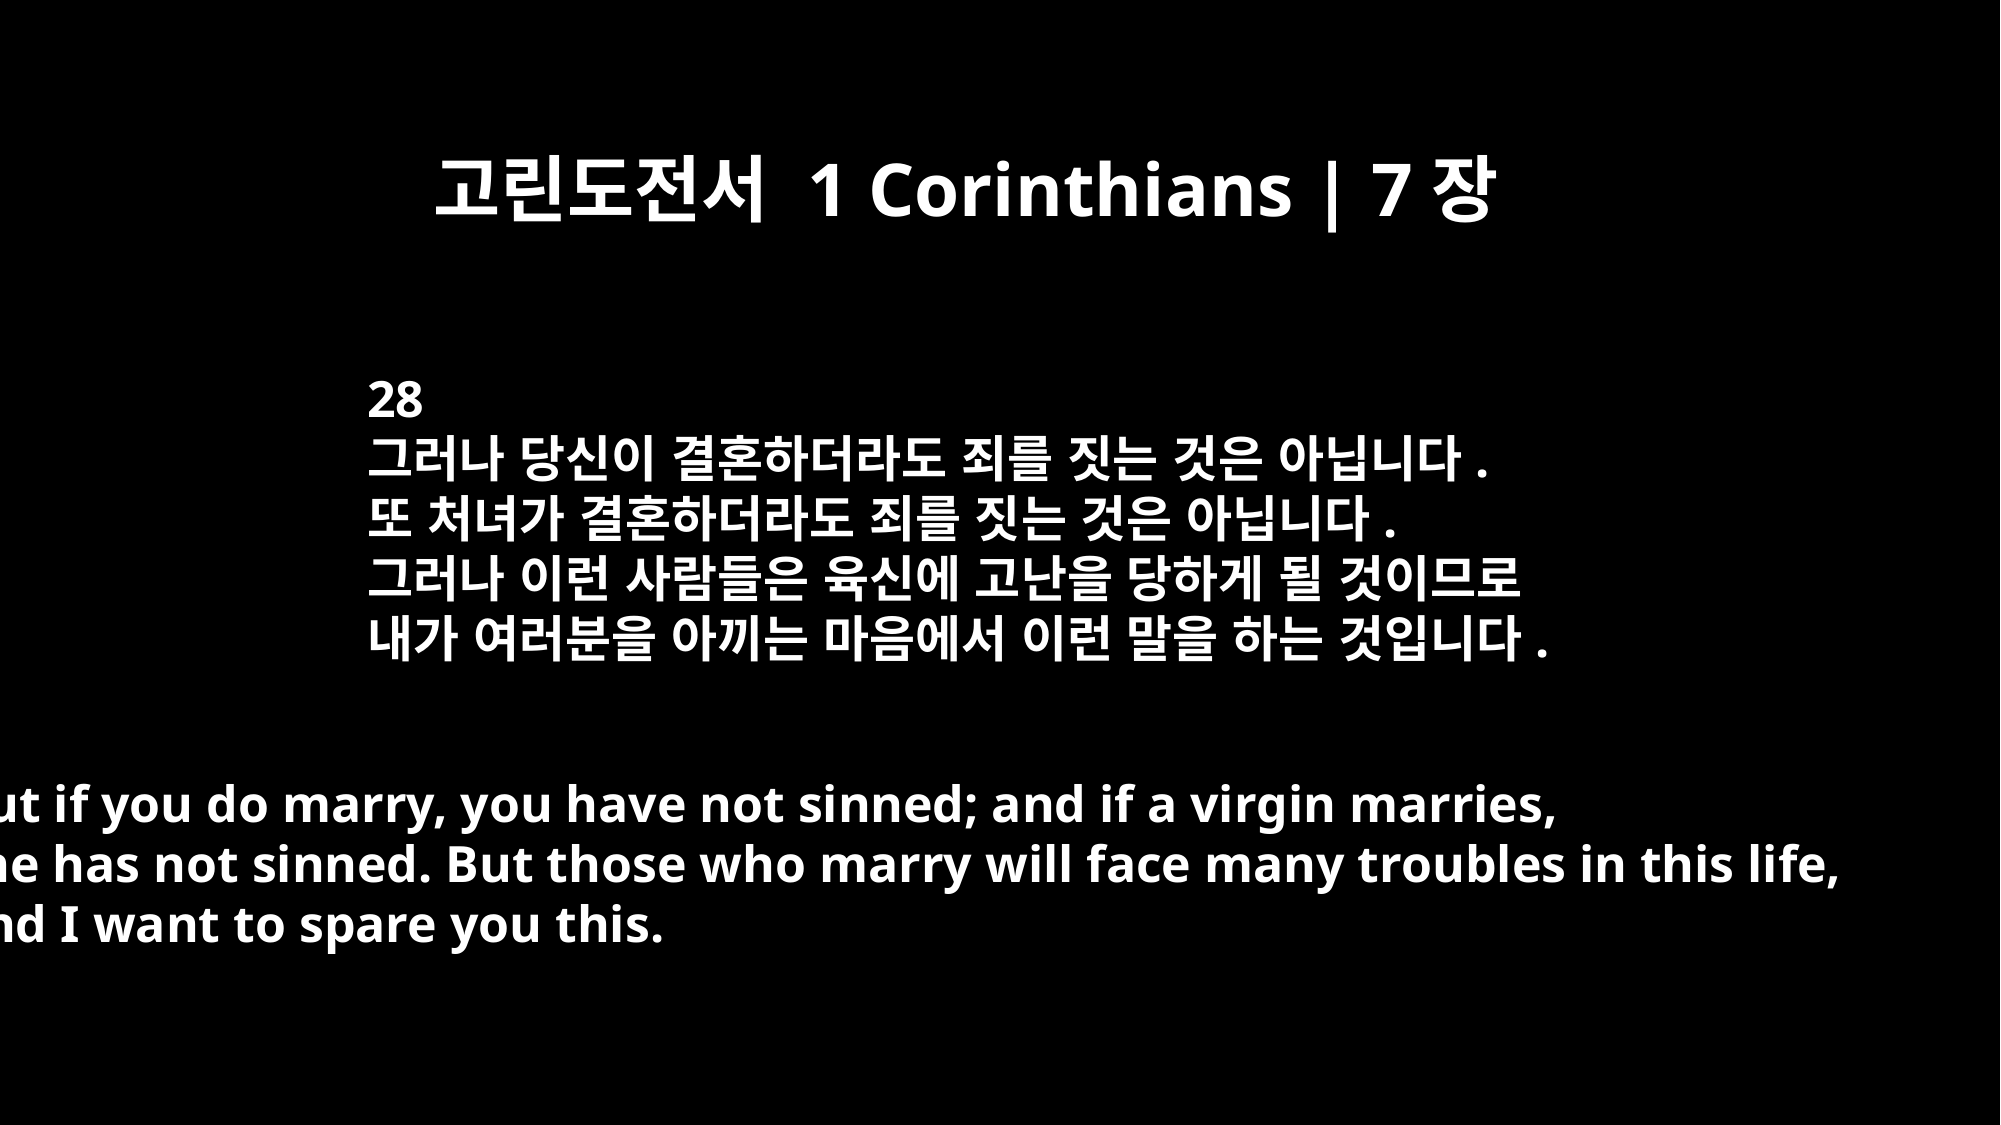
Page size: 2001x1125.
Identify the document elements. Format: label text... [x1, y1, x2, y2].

text_box 고린도전서 1 Corinthians | 7장 [418, 136, 1514, 239]
text_box But if you do marry, you have not sinned; and if a virgin marries, she has not sinned. But those who marry will face many troubles in this life, and I want to spare you this. [0, 764, 1870, 960]
text_box 28 그러나 당신이 결혼하더라도 죄를 짓는 것은 아닙니다. 또 처녀가 결혼하더라도 죄를 짓는 것은 아닙니다. 그러나 이런 사람들은 육신에 고난을 당하게 될 것이므로 내가 여러분을 아끼는 마음에서 이런 말을 하는 것입니다. [352, 359, 1565, 675]
